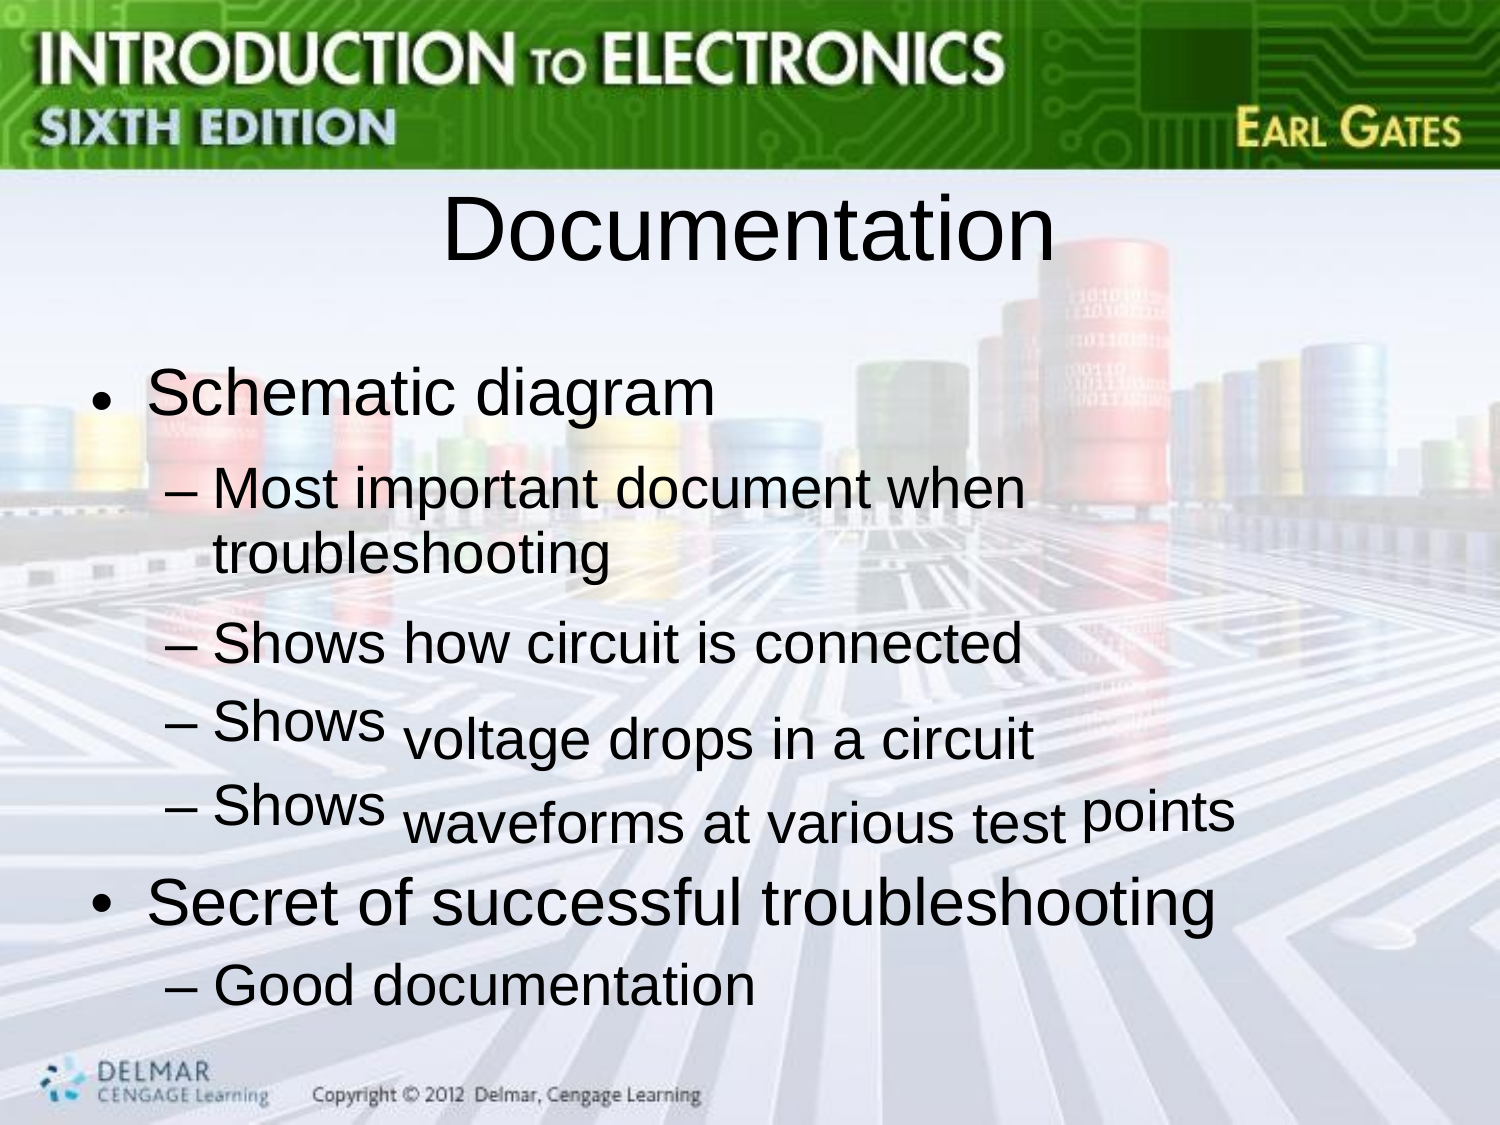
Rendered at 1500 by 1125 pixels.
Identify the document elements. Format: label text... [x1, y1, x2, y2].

text_box Shows Shows Shows [209, 613, 399, 844]
text_box Most important document when troubleshooting [209, 459, 1037, 592]
text_box – [162, 459, 209, 522]
text_box Documentation Schematic diagram [144, 182, 1075, 438]
text_box – – – [162, 613, 209, 844]
text_box [0, 0, 1500, 1125]
text_box how circuit is connected voltage drops in a circuit waveforms at various test [401, 613, 1076, 844]
text_box • [87, 868, 126, 940]
text_box • [87, 366, 126, 438]
text_box Secret of successful troubleshooting – Good documentation [144, 868, 1229, 1024]
text_box points [1078, 781, 1248, 844]
